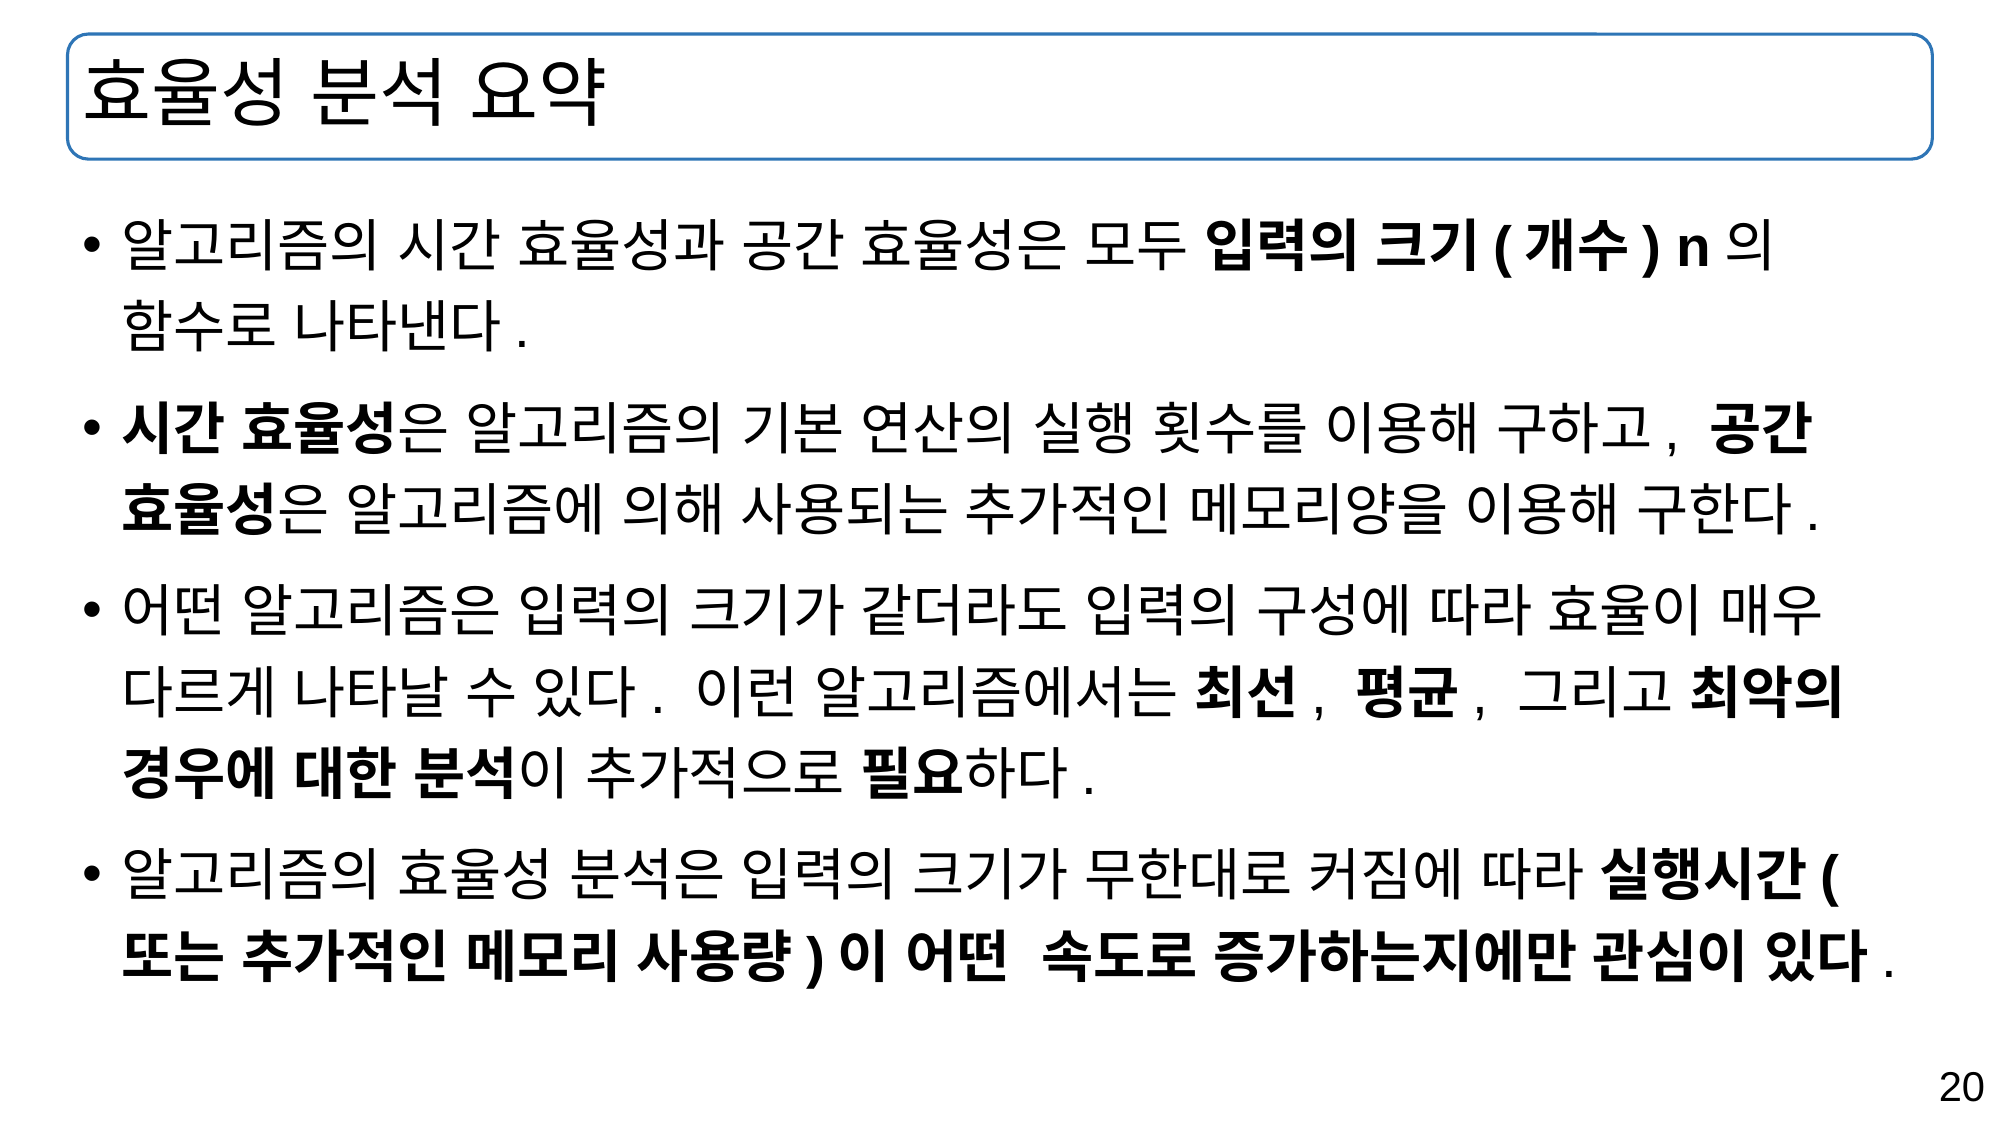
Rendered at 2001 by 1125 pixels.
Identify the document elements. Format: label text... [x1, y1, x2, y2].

title 효율성 분석 요약 [67, 34, 1933, 160]
list 알고리즘의 시간 효율성과 공간 효율성은 모두 입력의 크기(개수) n의 함수로 나타낸다. 시간 효율성은 알고리즘의 기본 연산의 실행 횟수를 이용해 구하고, 공간 효율성은 알고리즘에 의해 사용되는 추가적인 메모리양을 이용해 구한다. 어떤 알고리즘은 입력의 크기가 같더라도 입력의 구성에 따라 효율이 매우 다르게 나타날 수 있다. 이런 알고리즘에서는 최선, 평균, 그리고 최악의 경우에 대한 분석이 추가적으로 필요하다. 알고리즘의 효율성 분석은 입력의 크기가 무한대로 커짐에 따라 실행시간(또는 추가적인 메모리 사용량)이 어떤 속도로 증가하는지에만 관심이 있다. [67, 189, 1933, 1019]
